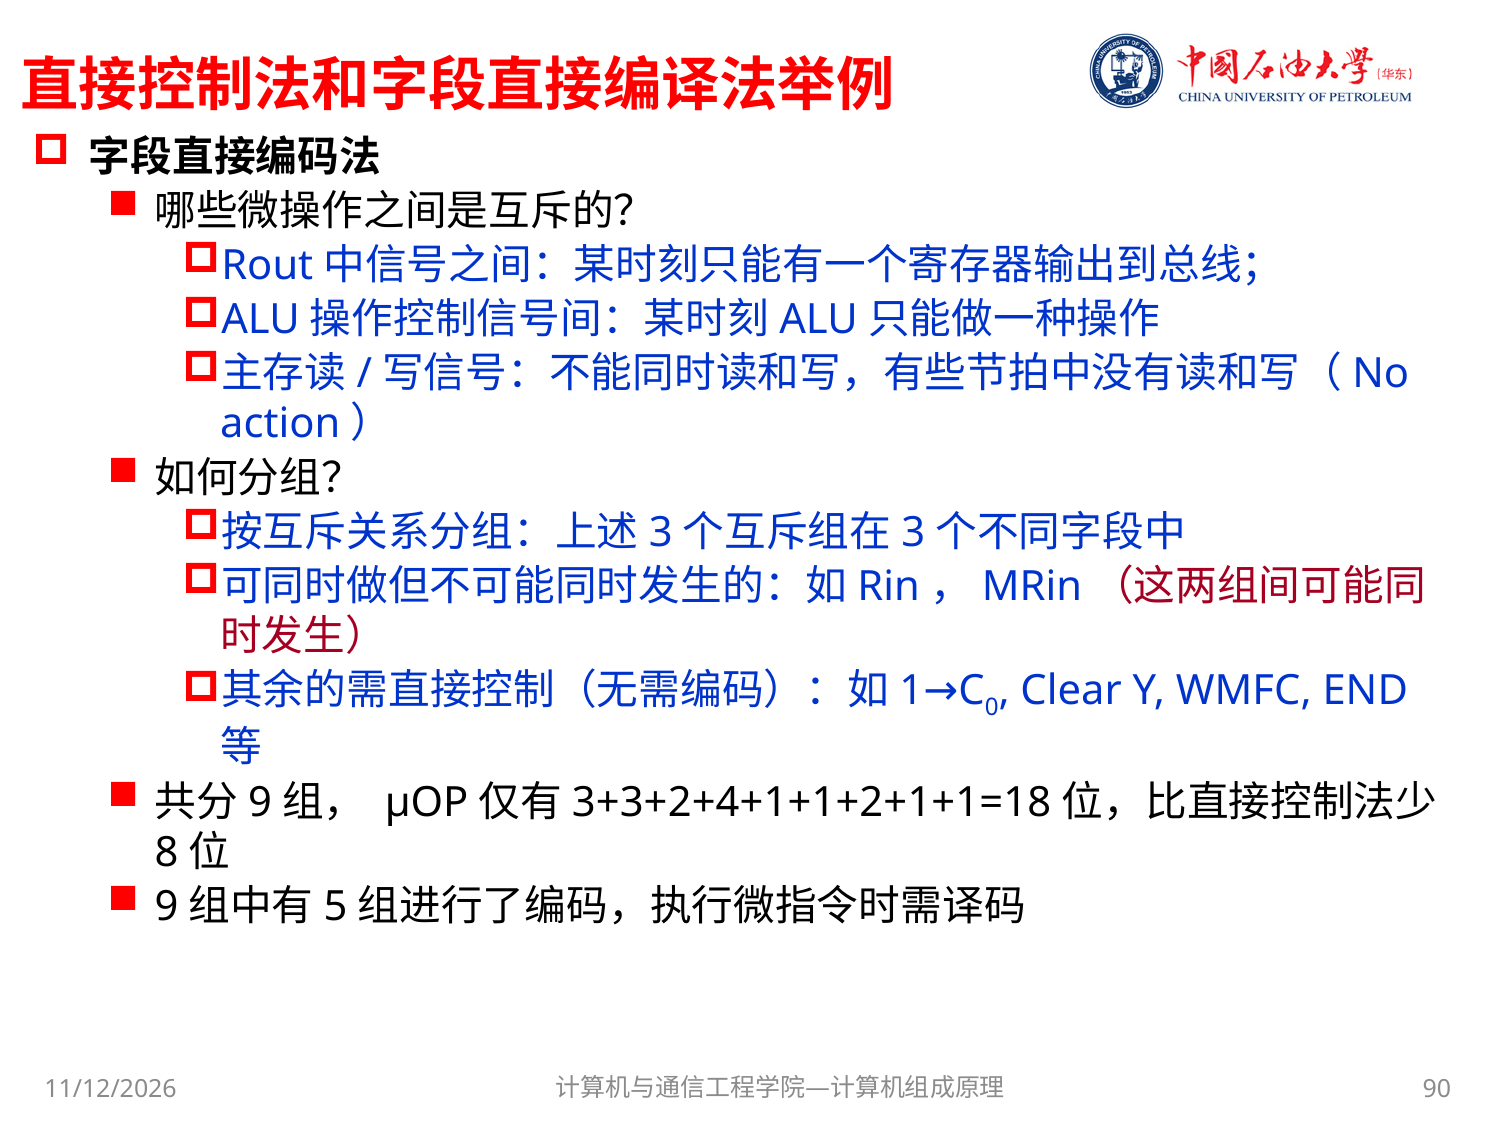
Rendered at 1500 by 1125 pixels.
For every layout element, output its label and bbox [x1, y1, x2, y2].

list [17, 121, 1471, 1057]
picture [1034, 28, 1428, 116]
text_box [5, 39, 987, 125]
slide_number [1116, 1059, 1467, 1119]
footer [501, 1056, 1059, 1117]
slide_number [29, 1059, 380, 1119]
